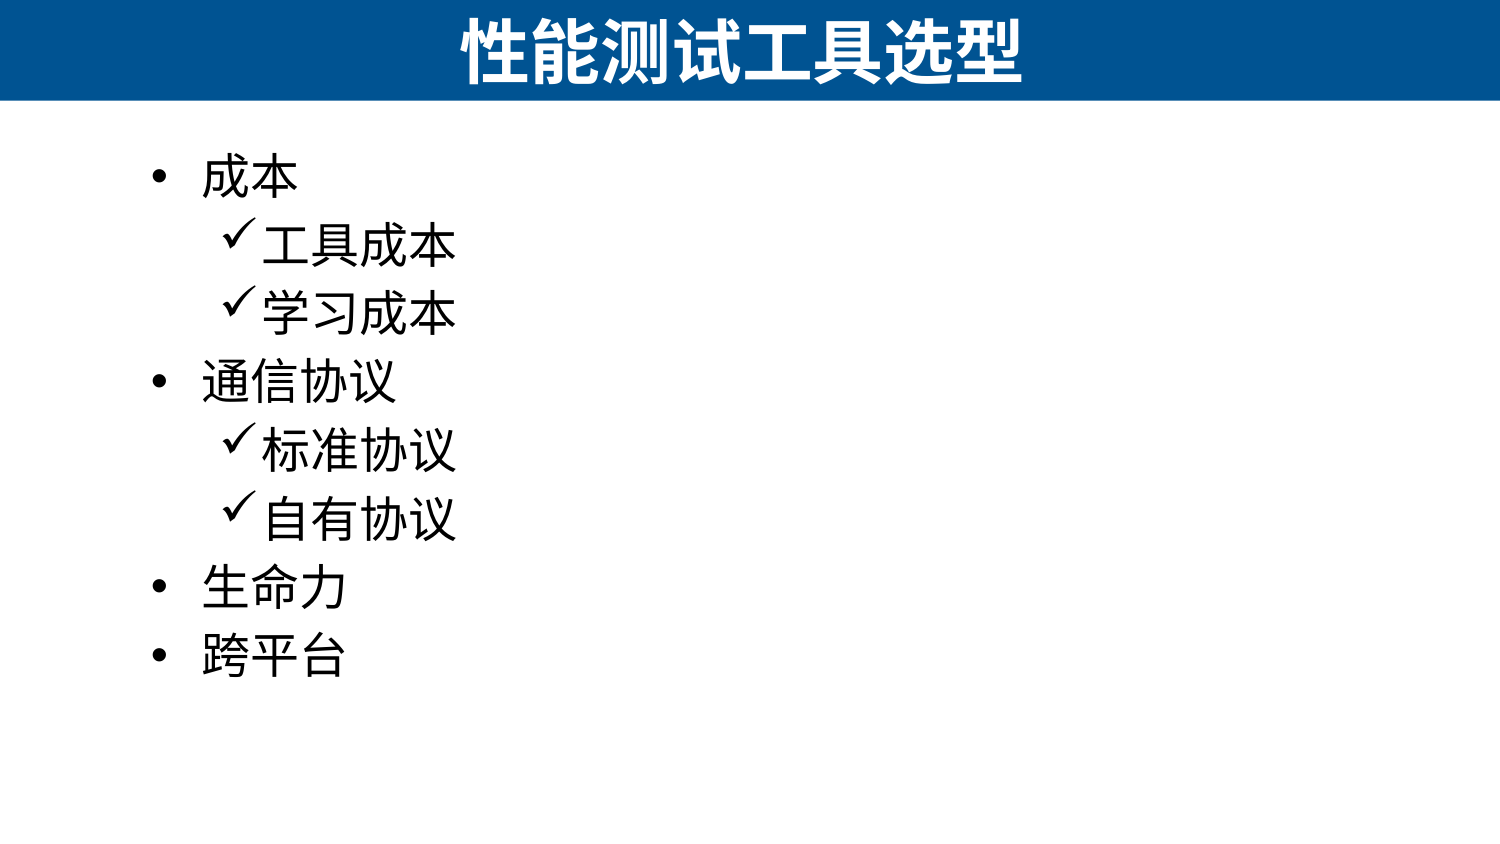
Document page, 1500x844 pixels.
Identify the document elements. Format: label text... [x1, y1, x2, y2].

title 性能测试工具选型 [2, 0, 1483, 101]
list 成本 工具成本 学习成本 通信协议 标准协议 自有协议 生命力 跨平台 [135, 138, 703, 696]
